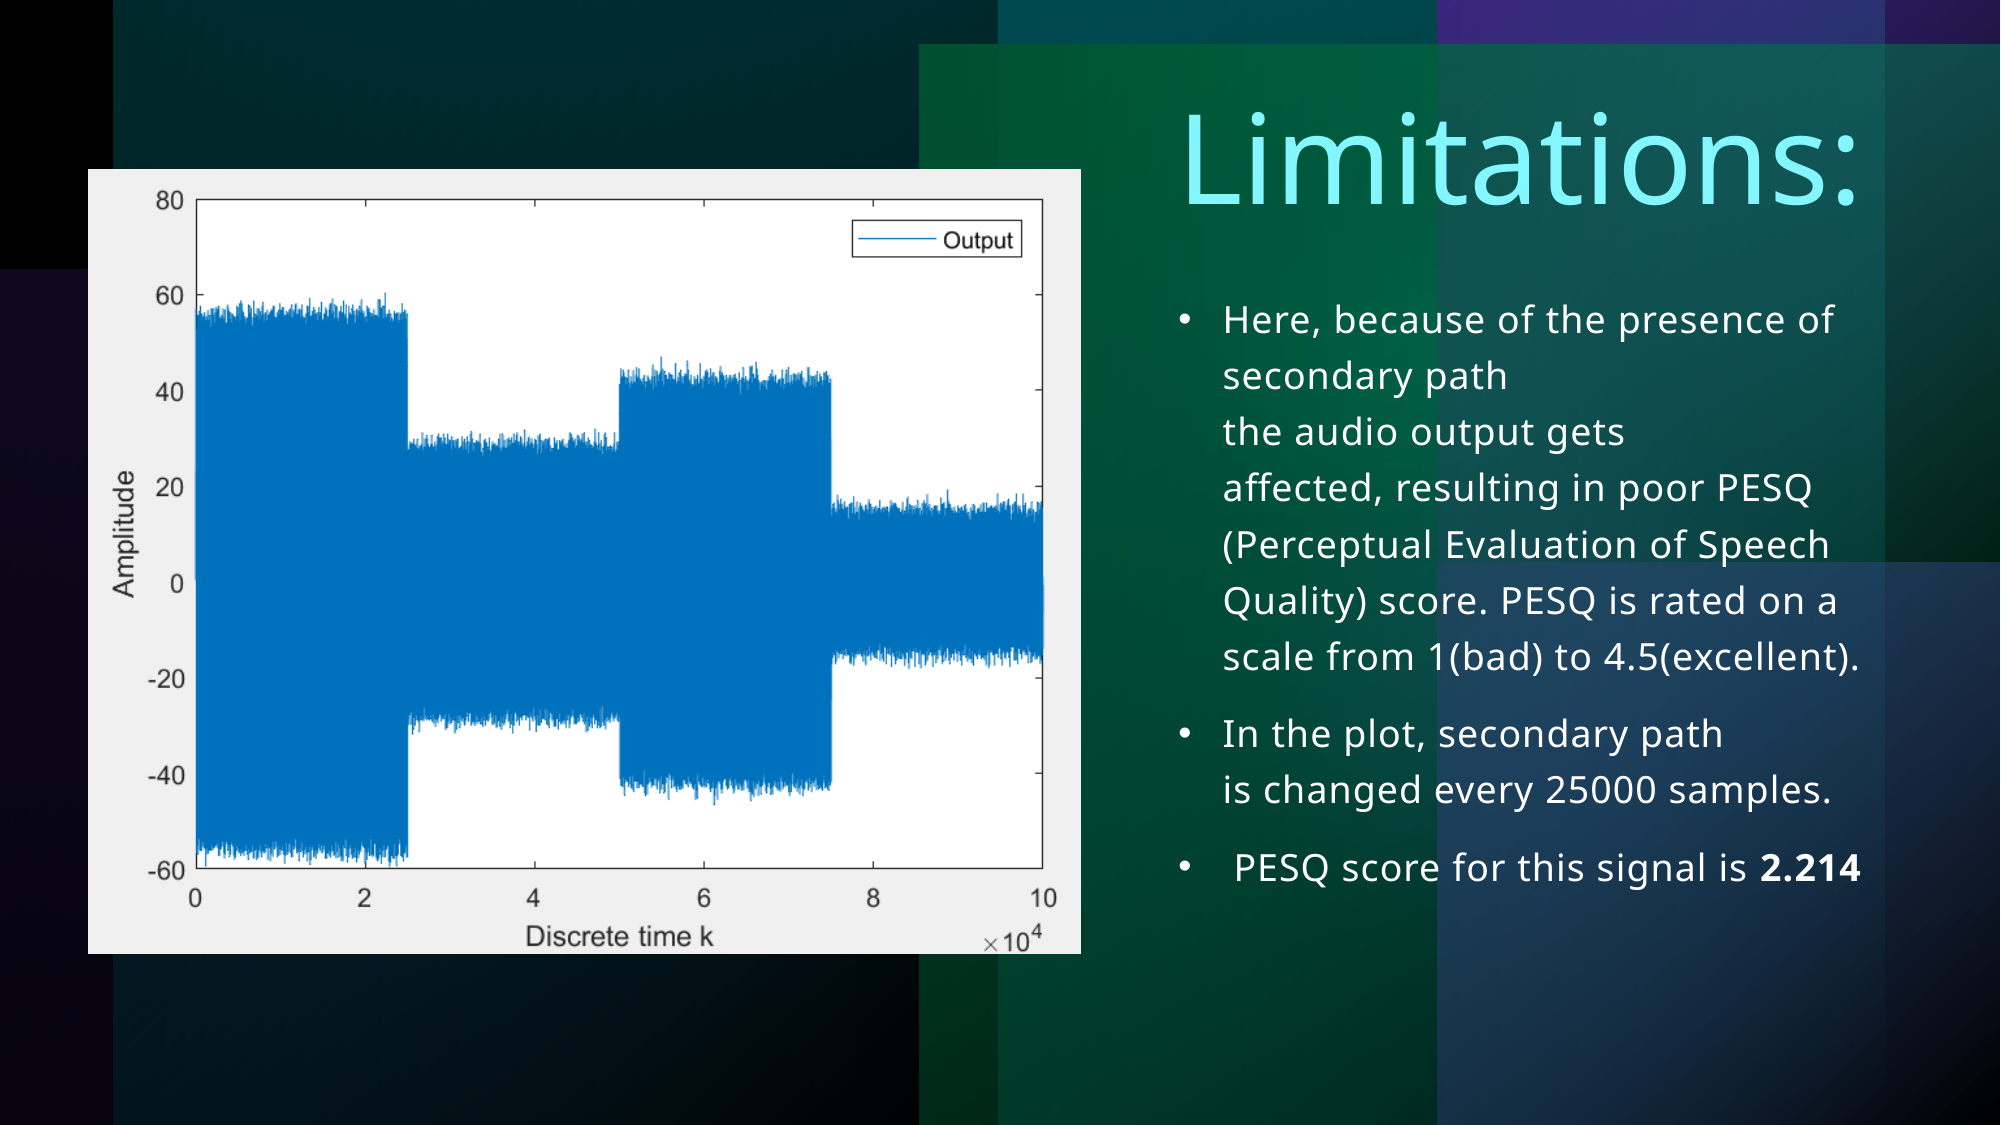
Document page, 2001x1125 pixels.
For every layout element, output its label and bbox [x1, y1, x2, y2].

text_box [0, 0, 2000, 1125]
picture [88, 169, 1081, 954]
